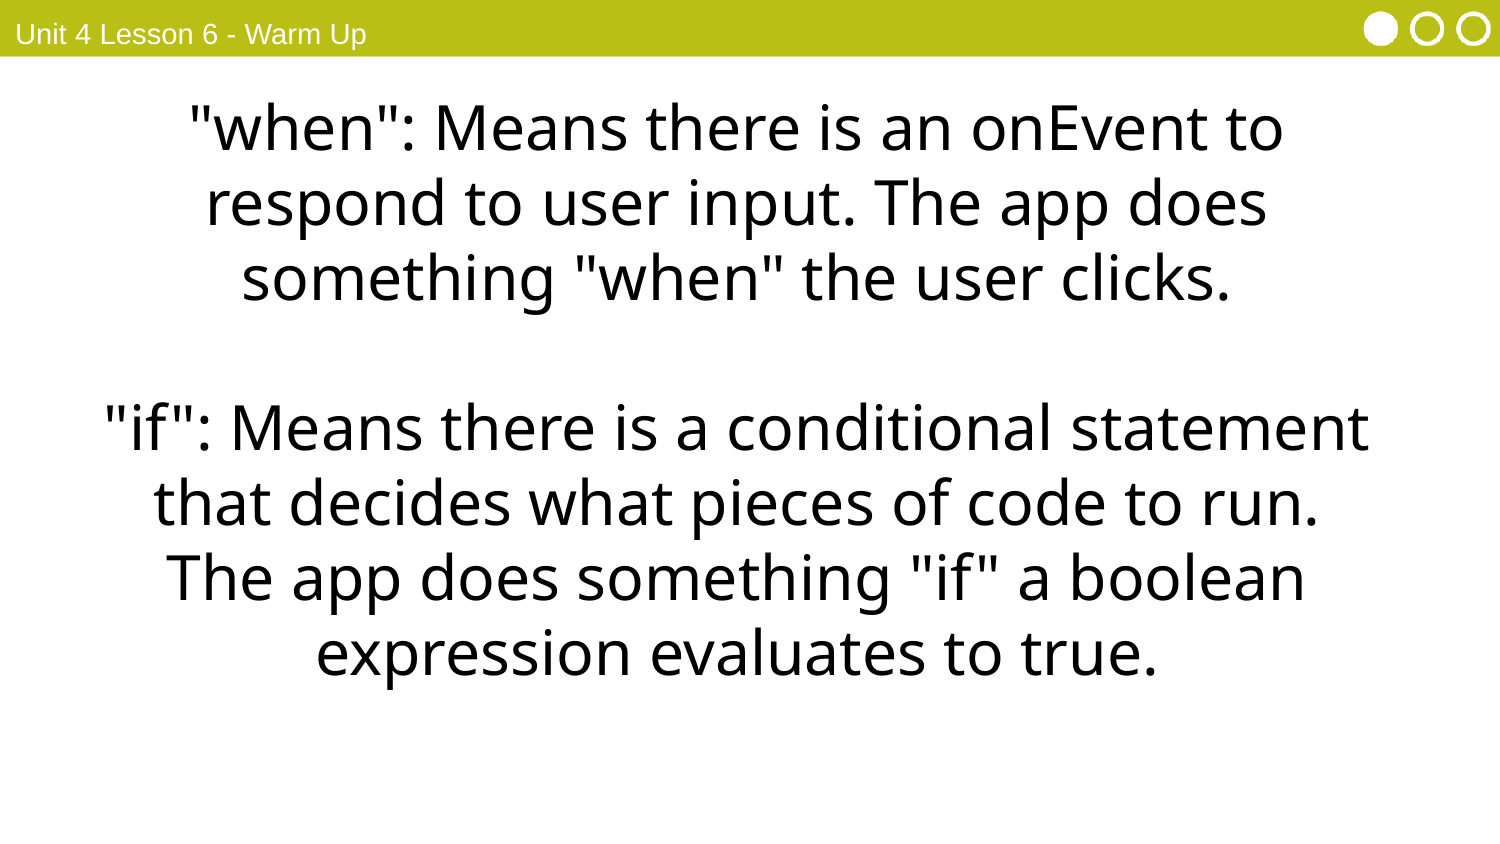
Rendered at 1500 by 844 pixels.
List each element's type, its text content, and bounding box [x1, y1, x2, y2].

picture [0, 0, 1500, 844]
text_box Unit 4 Lesson 6 - Warm Up [0, 0, 750, 58]
text_box "when": Means there is an onEvent to respond to user input. The app does something "when" the user clicks. "if": Means there is a conditional statement that decides what pieces of code to run. The app does something "if" a boolean expression evaluates to true. [87, 73, 1389, 652]
